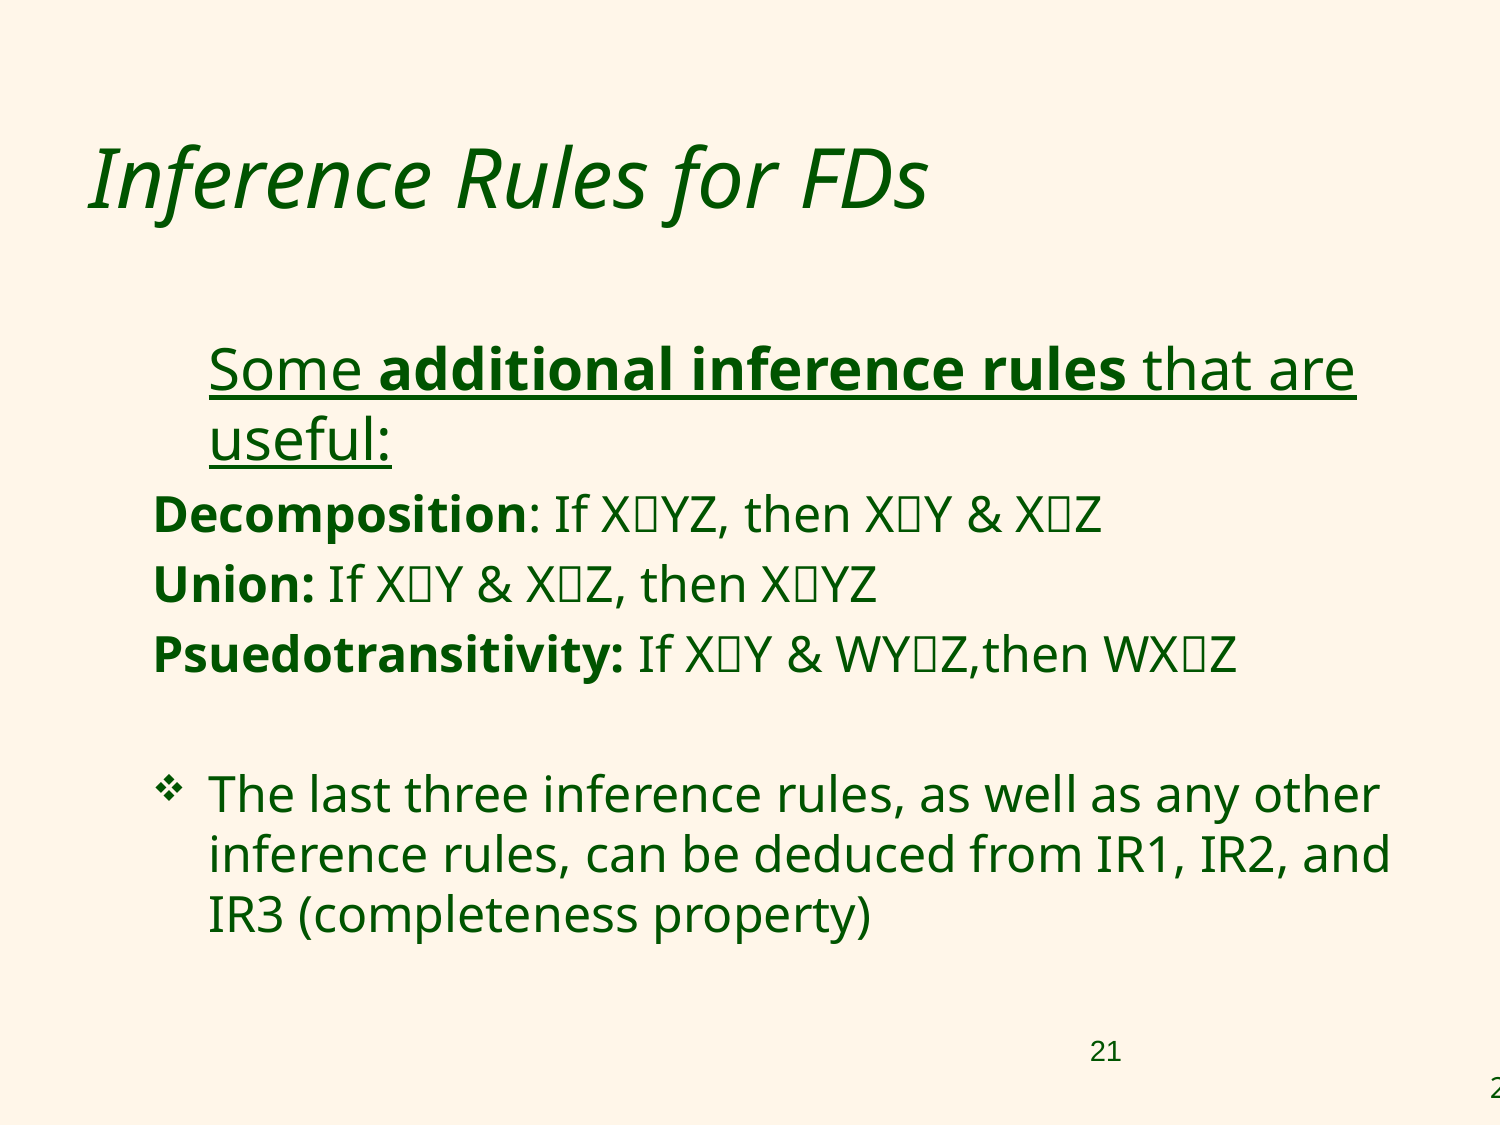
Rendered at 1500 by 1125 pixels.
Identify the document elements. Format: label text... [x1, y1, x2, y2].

title Inference Rules for FDs [75, 30, 1425, 233]
slide_number 21 [1074, 1024, 1425, 1103]
list Some additional inference rules that are useful: Decomposition: If XYZ, then XY & XZ Union: If XY & XZ, then XYZ Psuedotransitivity: If XY & WYZ,then WXZ The last three inference rules, as well as any other inference rules, can be deduced from IR1, IR2, and IR3 (completeness property) [137, 324, 1413, 994]
